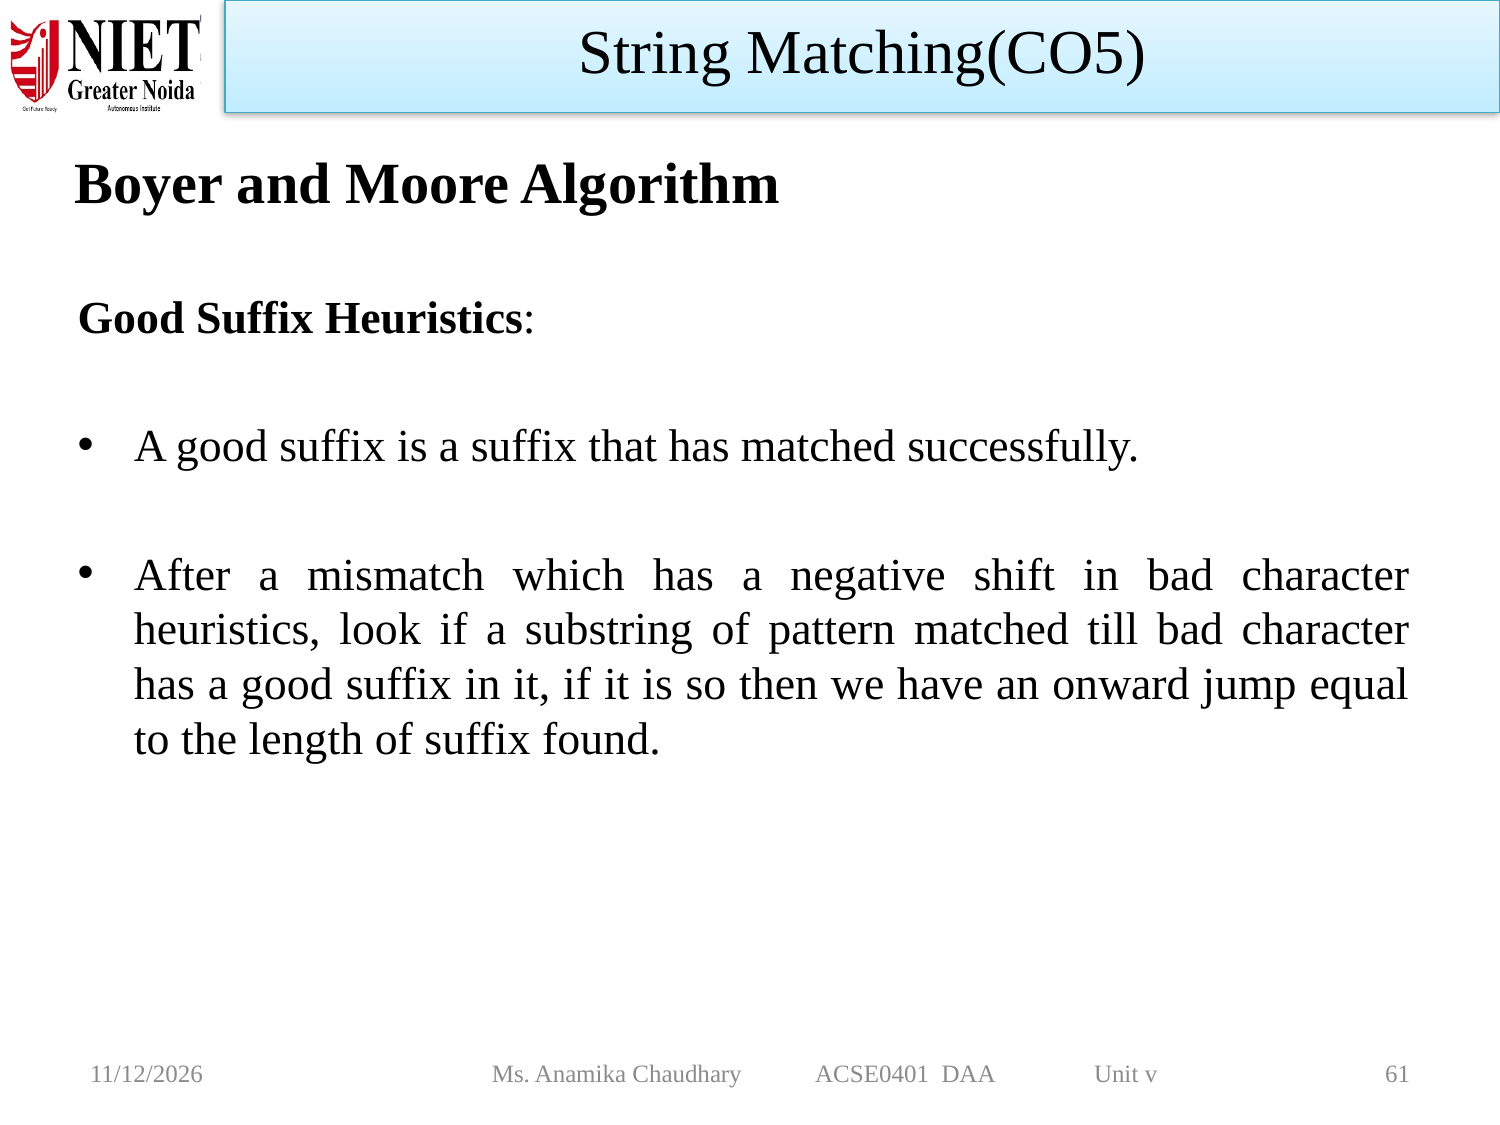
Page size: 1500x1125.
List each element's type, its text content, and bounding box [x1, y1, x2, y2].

text_box Boyer and Moore Algorithm [51, 138, 795, 223]
picture [0, 0, 238, 135]
footer Ms. Anamika Chaudhary ACSE0401 DAA Unit v [412, 1042, 1238, 1103]
slide_number 61 [1238, 1042, 1425, 1103]
list Good Suffix Heuristics: A good suffix is a suffix that has matched successfully. After a mismatch which has a negative shift in bad character heuristics, look if a substring of pattern matched till bad character has a good suffix in it, if it is so then we have an onward jump equal to the length of suffix found. [62, 137, 1426, 963]
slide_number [75, 1042, 412, 1103]
text_box String Matching(CO5) [238, 0, 1500, 113]
